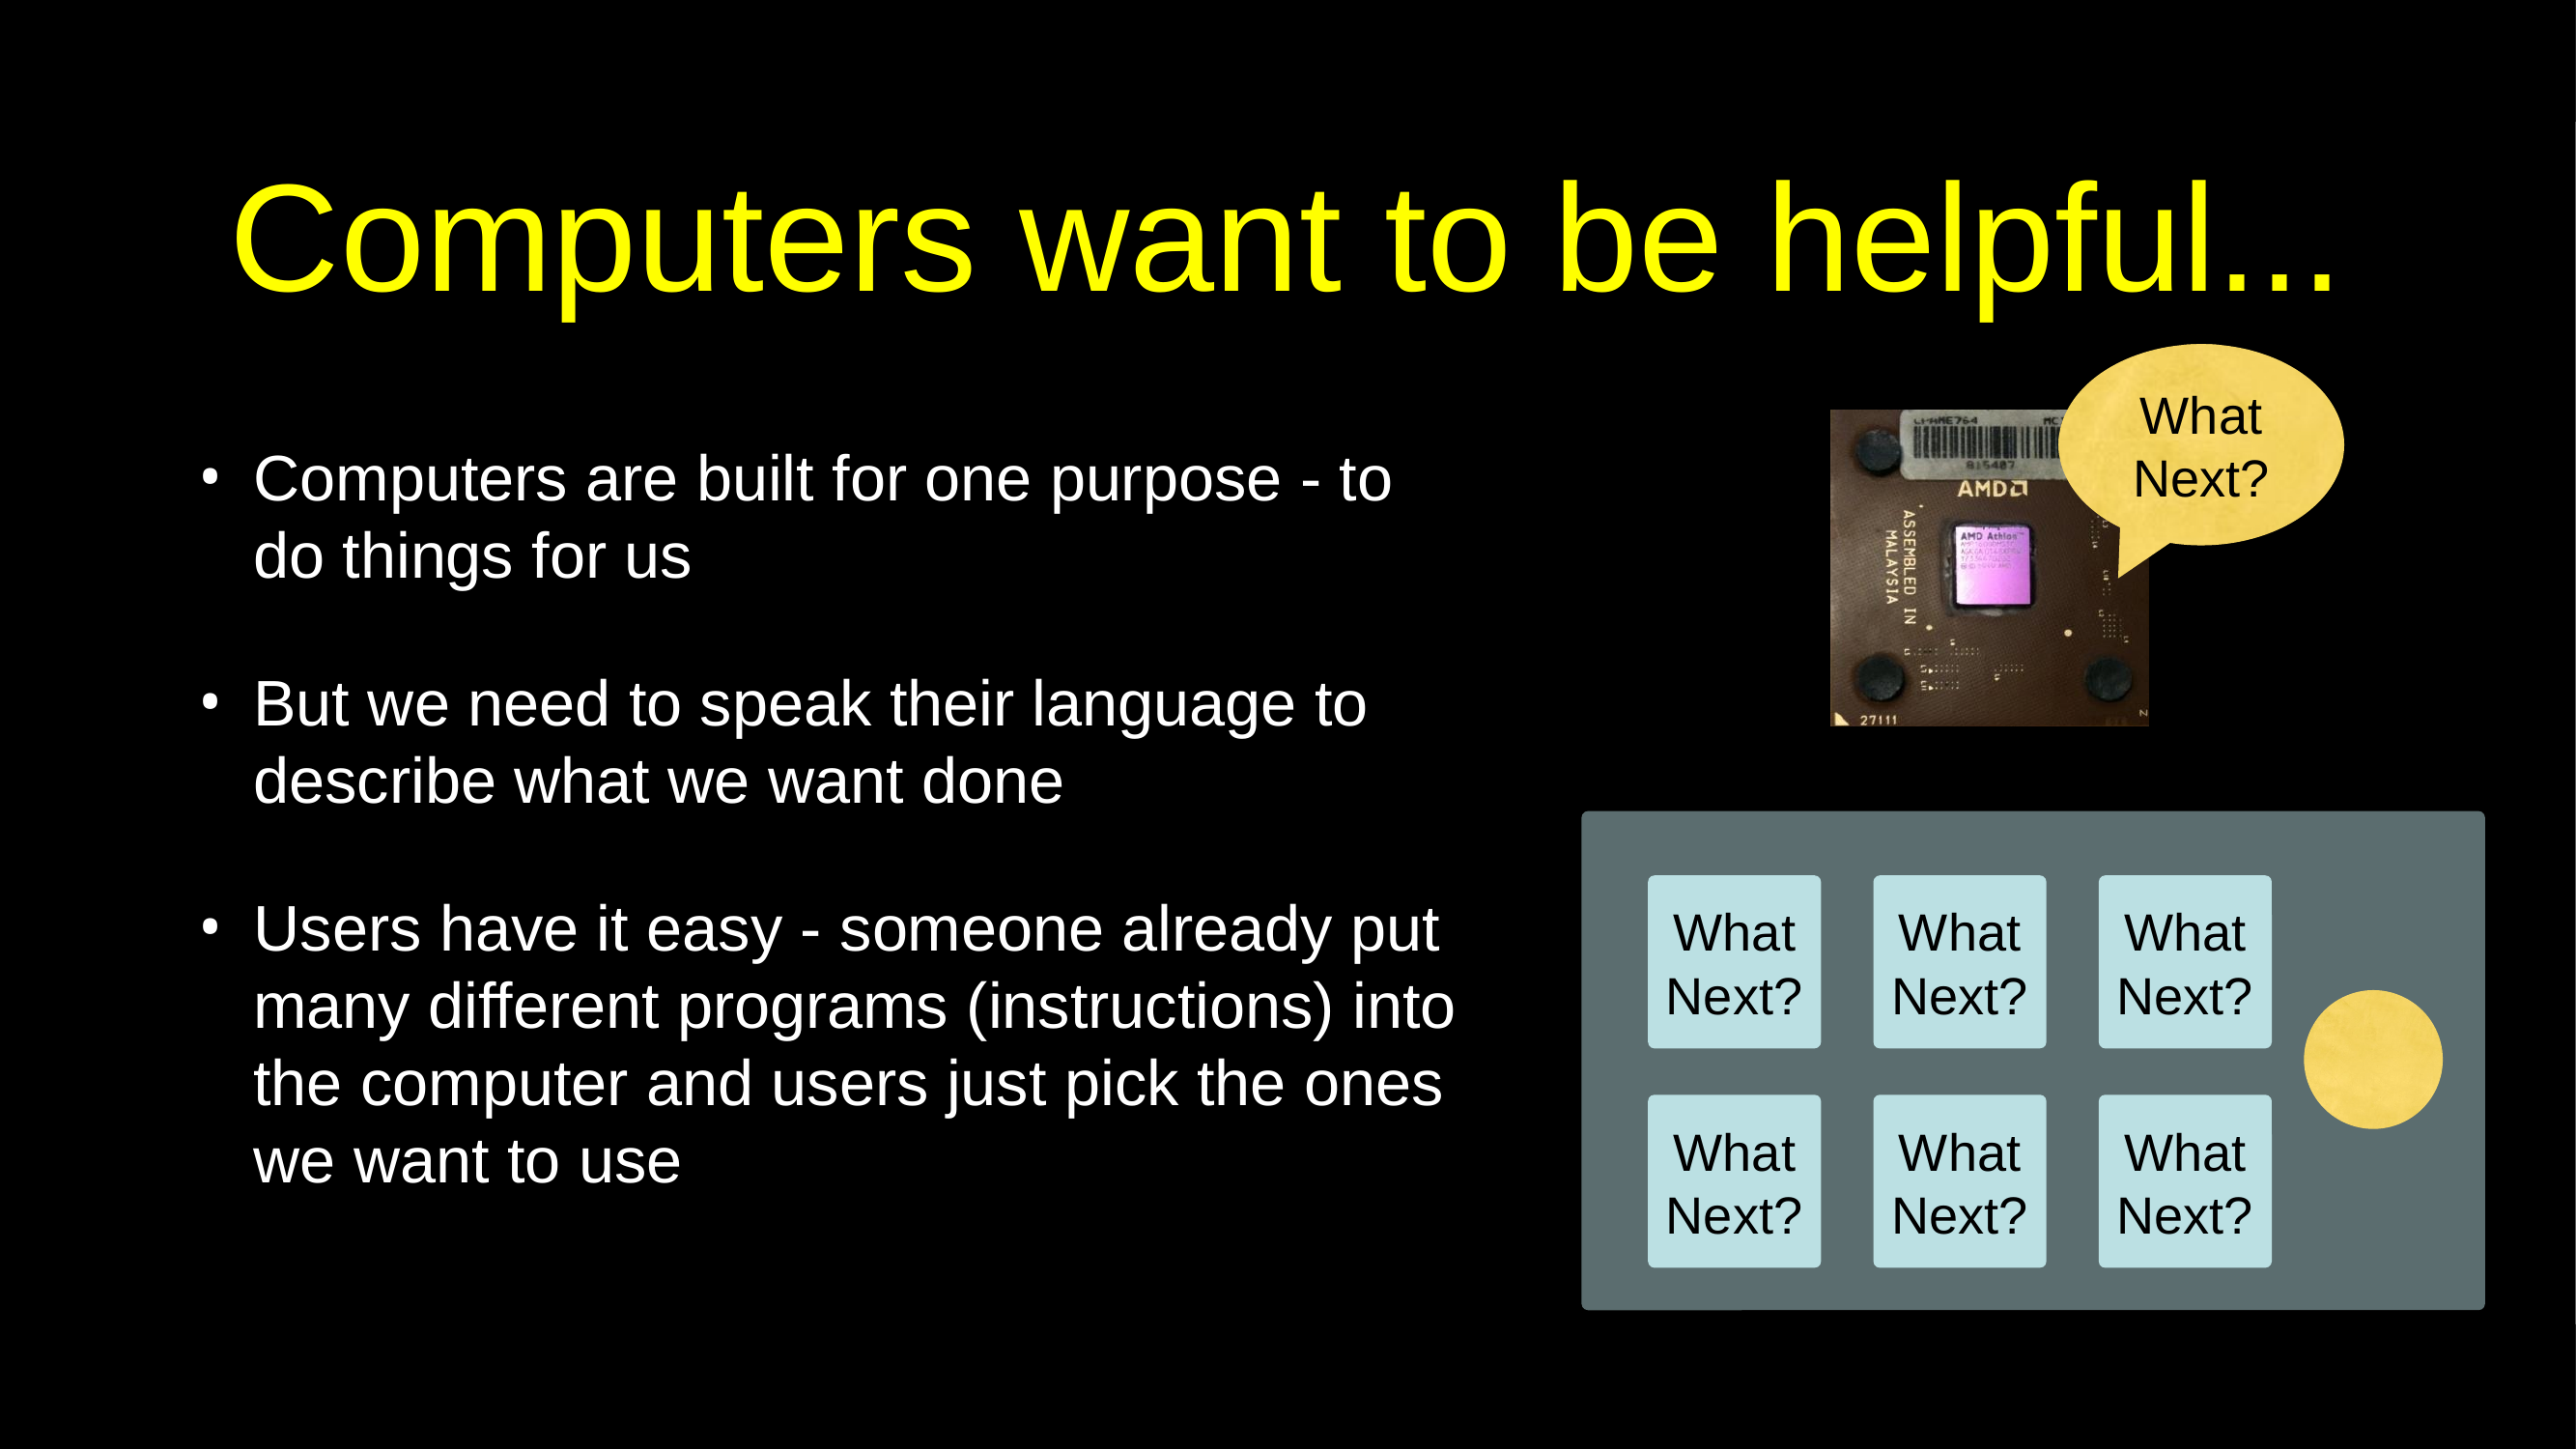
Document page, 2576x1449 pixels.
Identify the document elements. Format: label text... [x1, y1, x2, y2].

list Computers are built for one purpose - to do things for us But we need to speak their language to describe what we want done Users have it easy - someone already put many different programs (instructions) into the computer and users just pick the ones we want to use [128, 338, 1486, 1294]
text_box What Next? [2098, 1094, 2273, 1268]
text_box What Next? [1873, 1094, 2047, 1268]
text_box [2304, 989, 2444, 1129]
text_box What Next? [2068, 344, 2345, 554]
text_box [1581, 810, 2485, 1311]
text_box What Next? [1648, 1094, 1822, 1268]
text_box What Next? [1873, 875, 2047, 1049]
text_box What Next? [2098, 875, 2273, 1049]
text_box What Next? [1648, 875, 1822, 1049]
picture [1830, 410, 2150, 727]
title Computers want to be helpful... [128, 122, 2448, 338]
